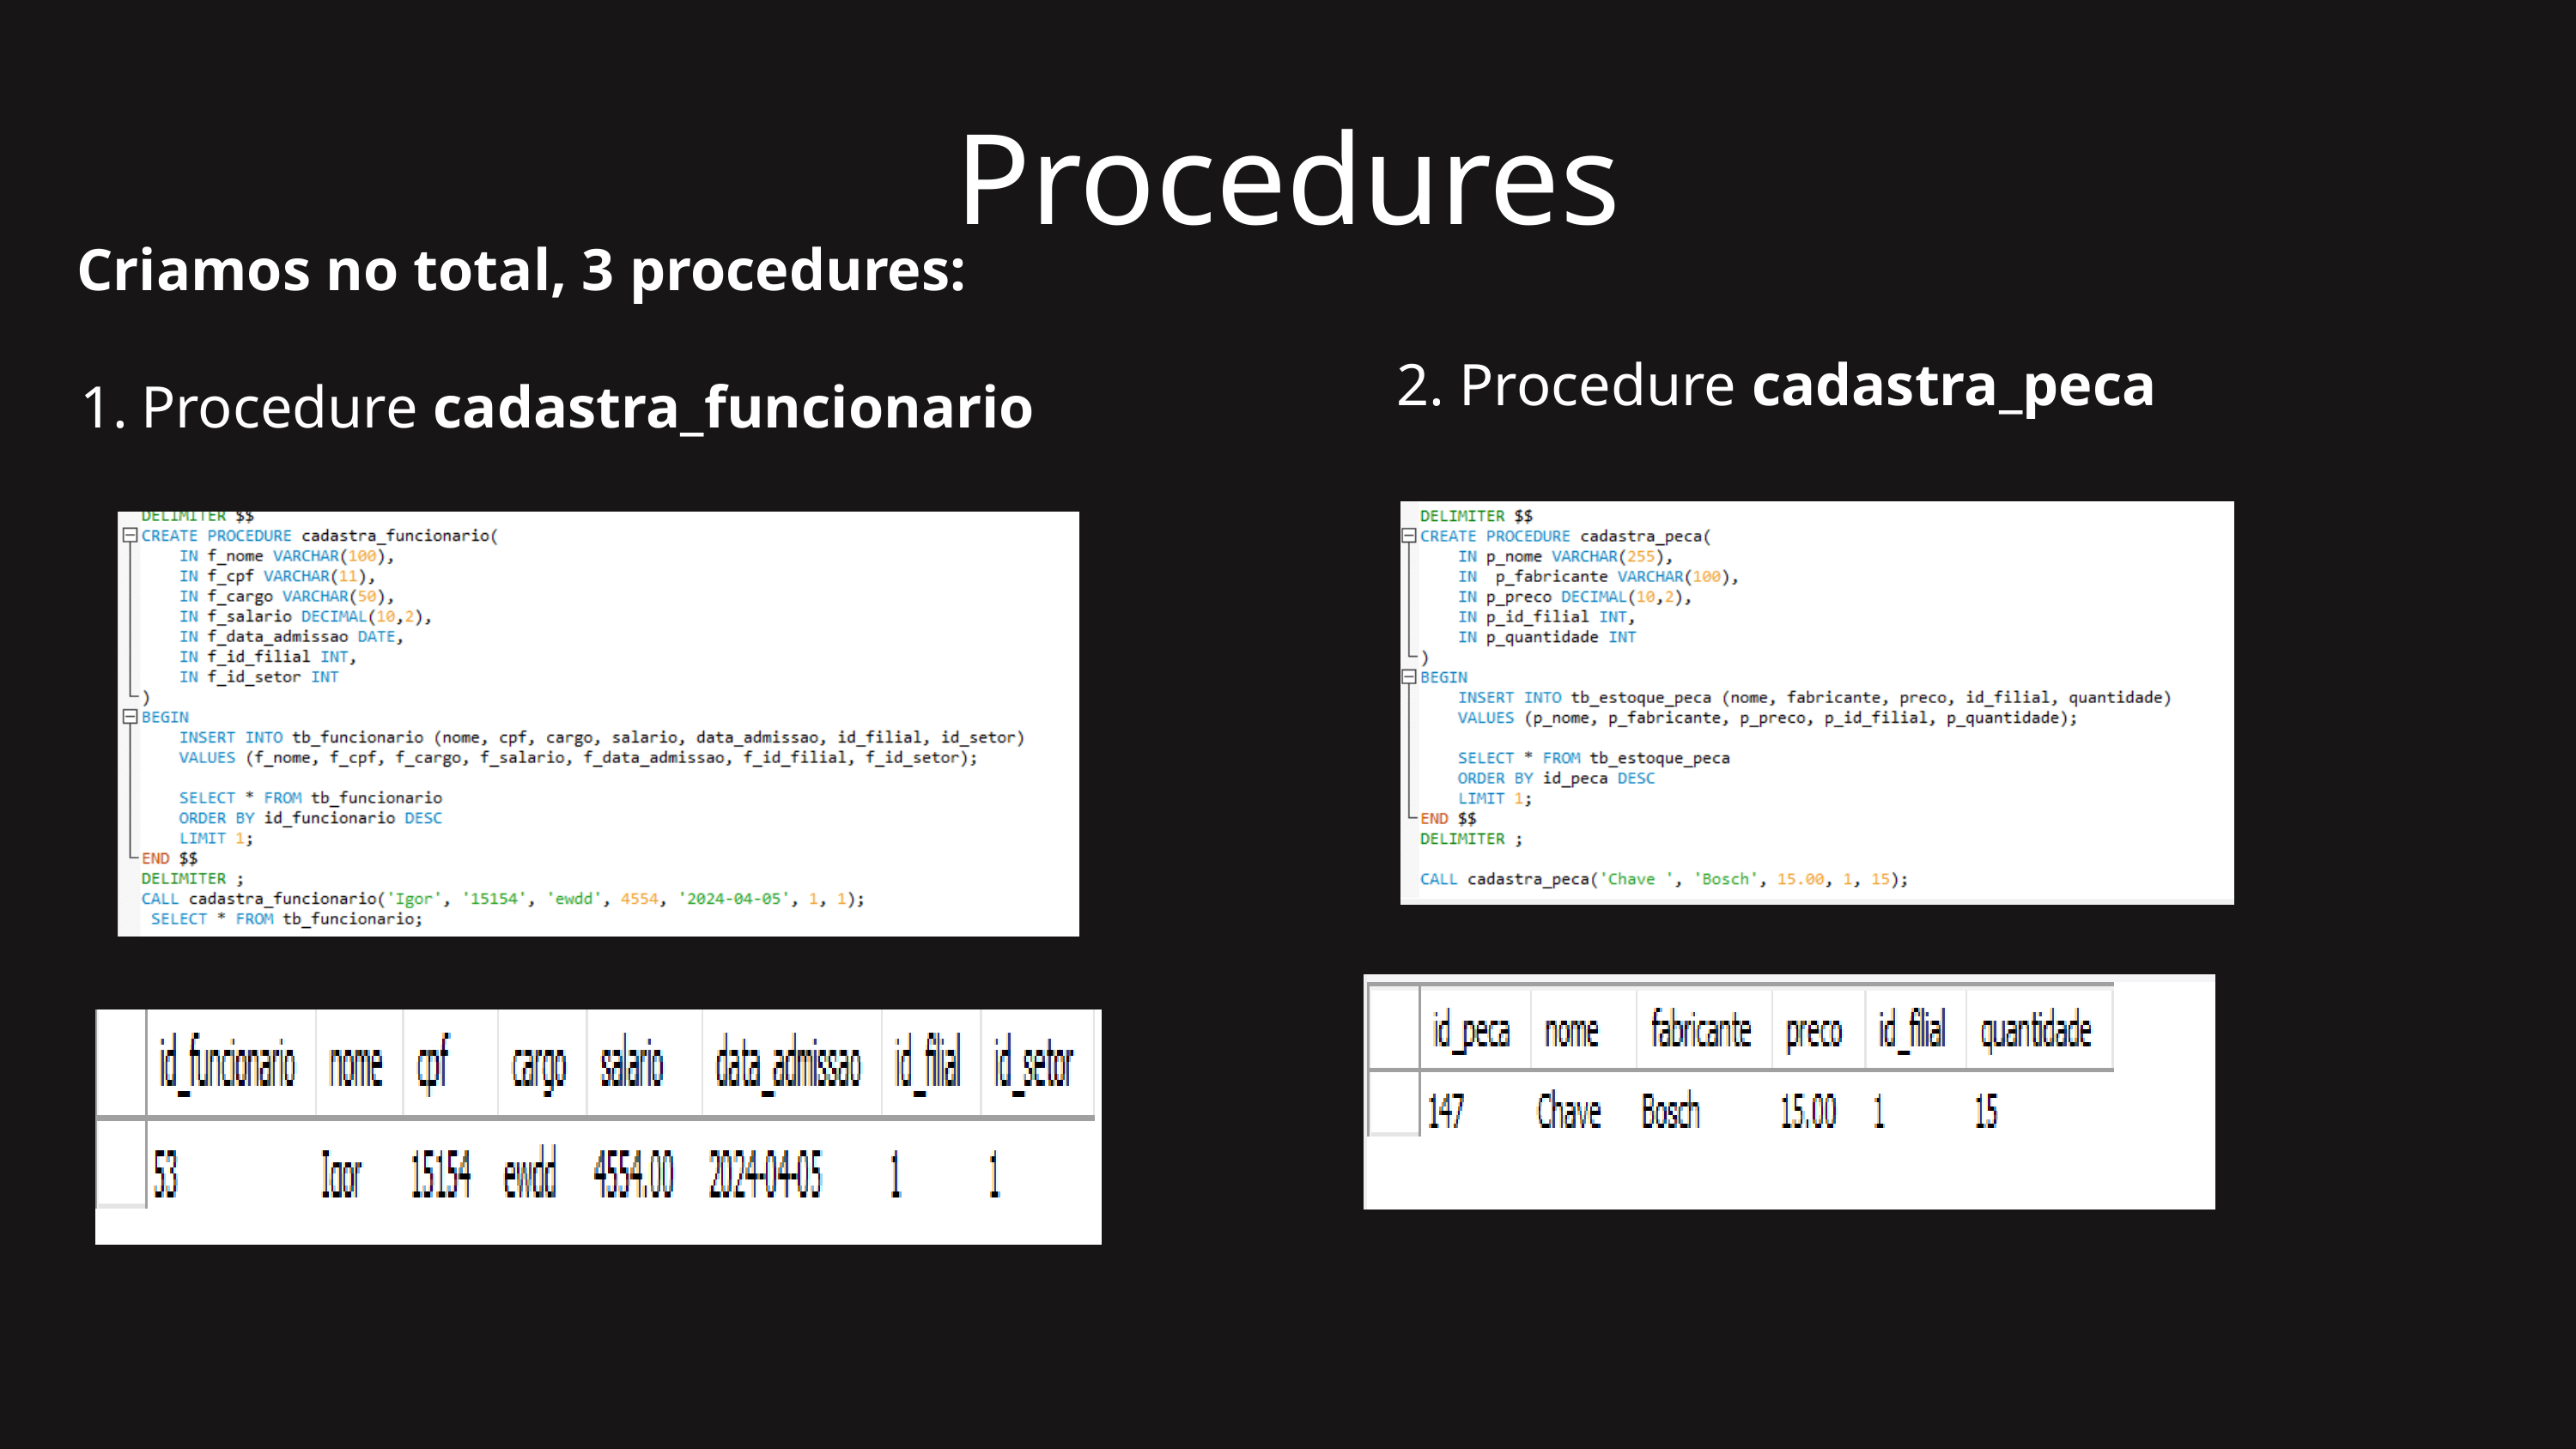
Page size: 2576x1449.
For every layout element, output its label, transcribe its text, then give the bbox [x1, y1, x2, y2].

text_box Procedures [216, 69, 2360, 250]
picture [1400, 501, 2235, 905]
picture [1363, 973, 2215, 1210]
picture [118, 512, 1079, 937]
text_box Criamos no total, 3 procedures: Procedure cadastra_funcionario [64, 221, 1328, 369]
picture [95, 1009, 1102, 1245]
text_box 2. Procedure cadastra_peca [1383, 335, 2576, 483]
